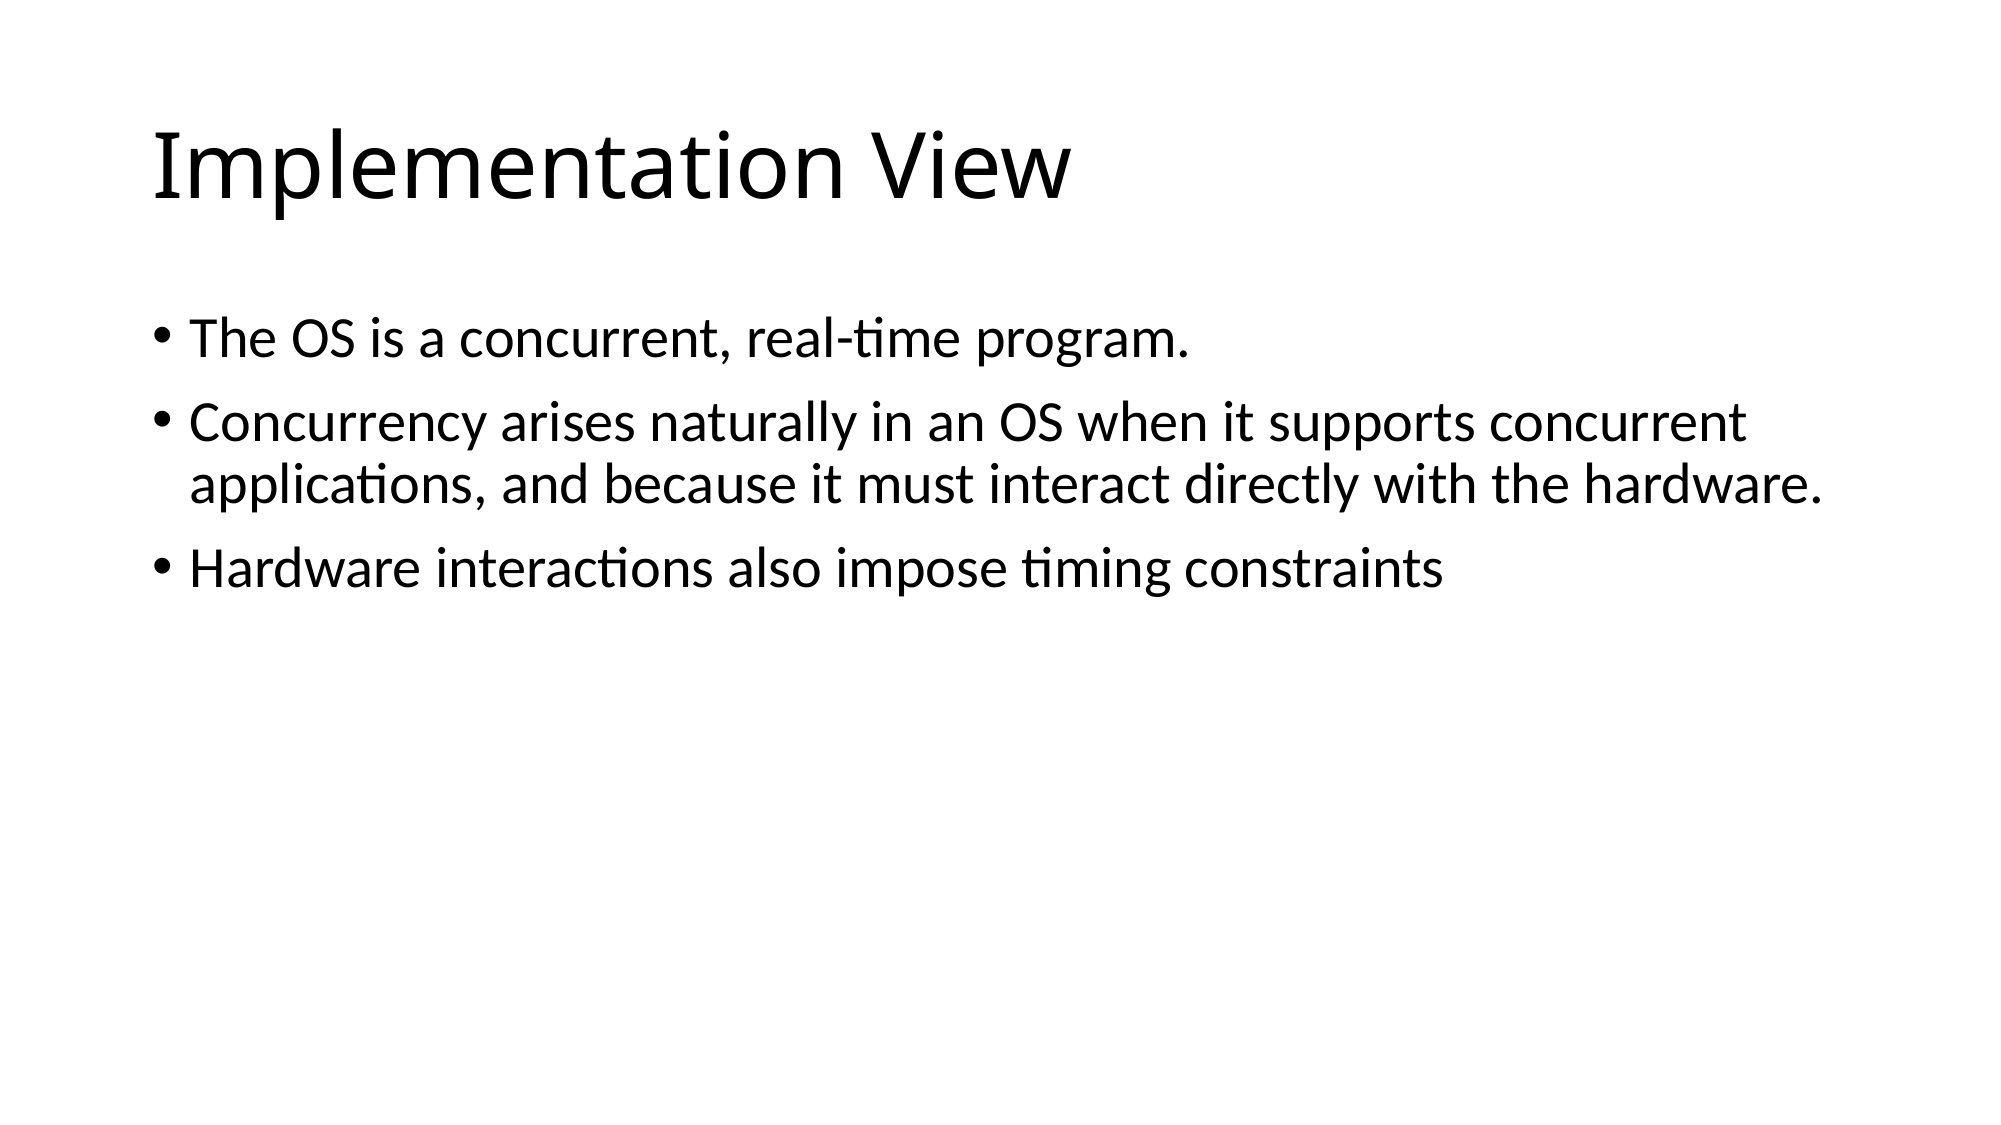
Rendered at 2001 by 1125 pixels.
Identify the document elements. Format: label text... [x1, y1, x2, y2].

list The OS is a concurrent, real-time program. Concurrency arises naturally in an OS when it supports concurrent applications, and because it must interact directly with the hardware. Hardware interactions also impose timing constraints [137, 299, 1863, 1014]
title Implementation View [137, 59, 1863, 278]
